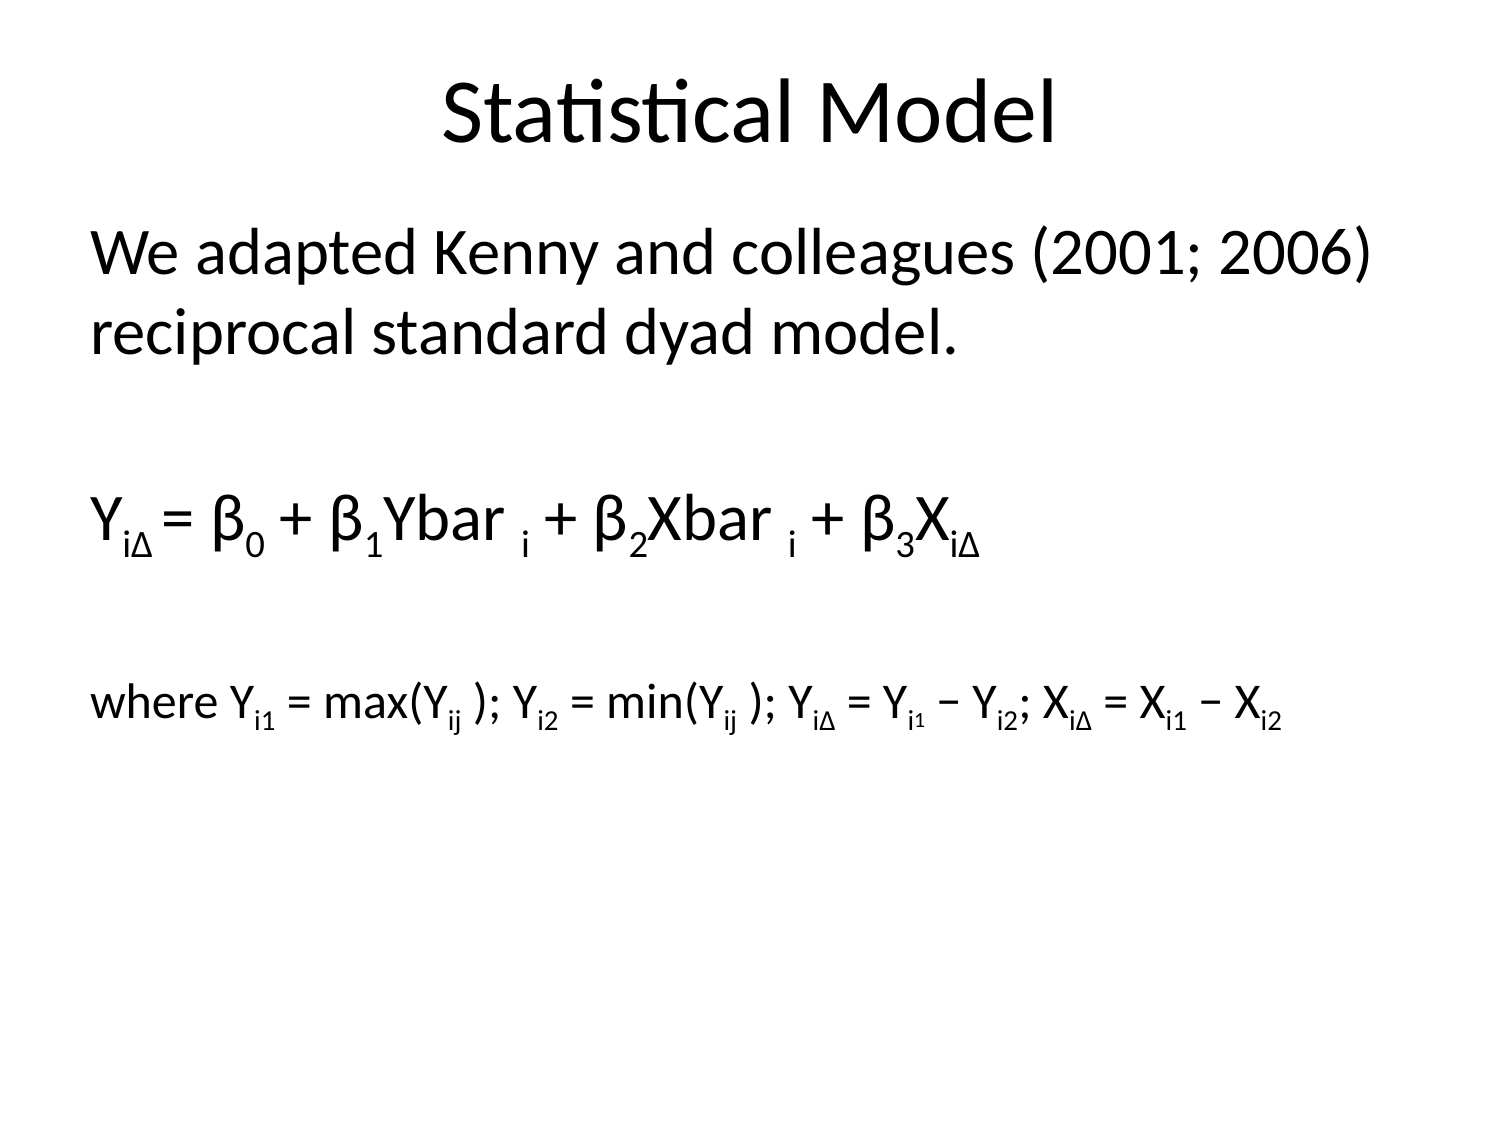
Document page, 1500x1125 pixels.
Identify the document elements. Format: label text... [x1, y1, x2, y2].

list We adapted Kenny and colleagues (2001; 2006) reciprocal standard dyad model. Yi∆ = β0 + β1Ybar i + β2Xbar i + β3Xi∆ where Yi1 = max(Yij ); Yi2 = min(Yij ); Yi∆ = Yi1 − Yi2; Xi∆ = Xi1 − Xi2 [75, 200, 1425, 943]
title Statistical Model [75, 12, 1425, 200]
